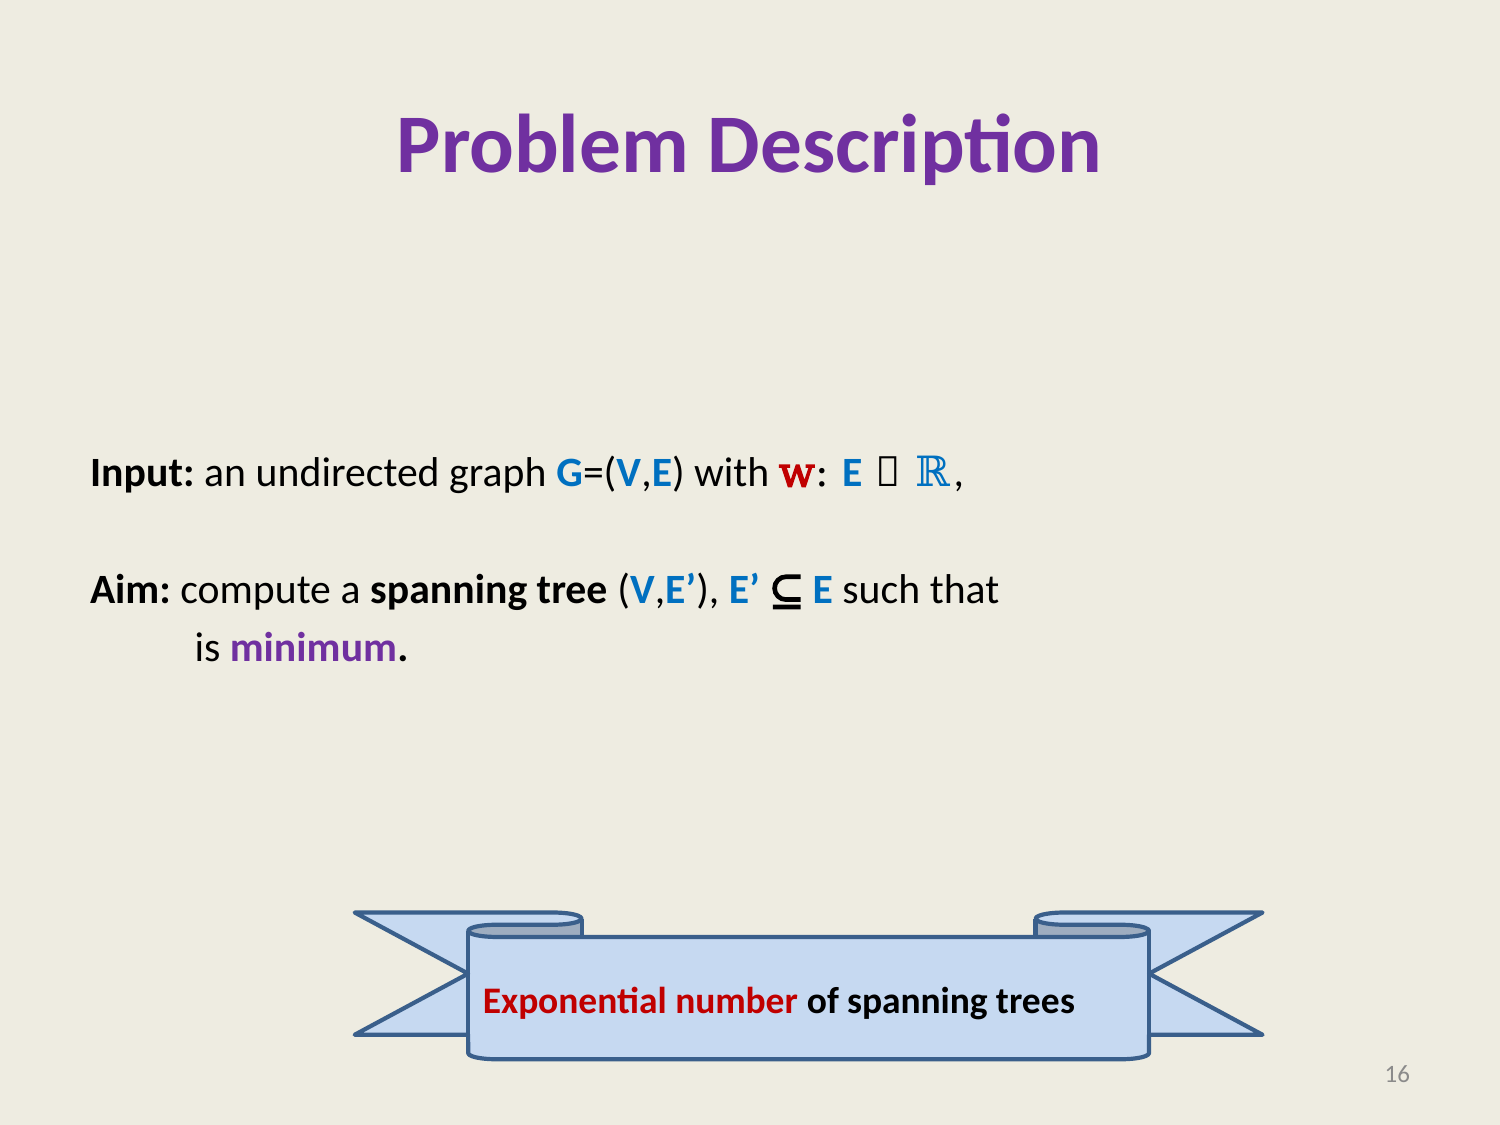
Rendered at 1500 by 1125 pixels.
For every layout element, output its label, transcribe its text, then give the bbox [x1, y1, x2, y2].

text_box Exponential number of spanning trees [352, 910, 1265, 1062]
title Problem Description [75, 45, 1425, 233]
slide_number 16 [1074, 1042, 1425, 1103]
